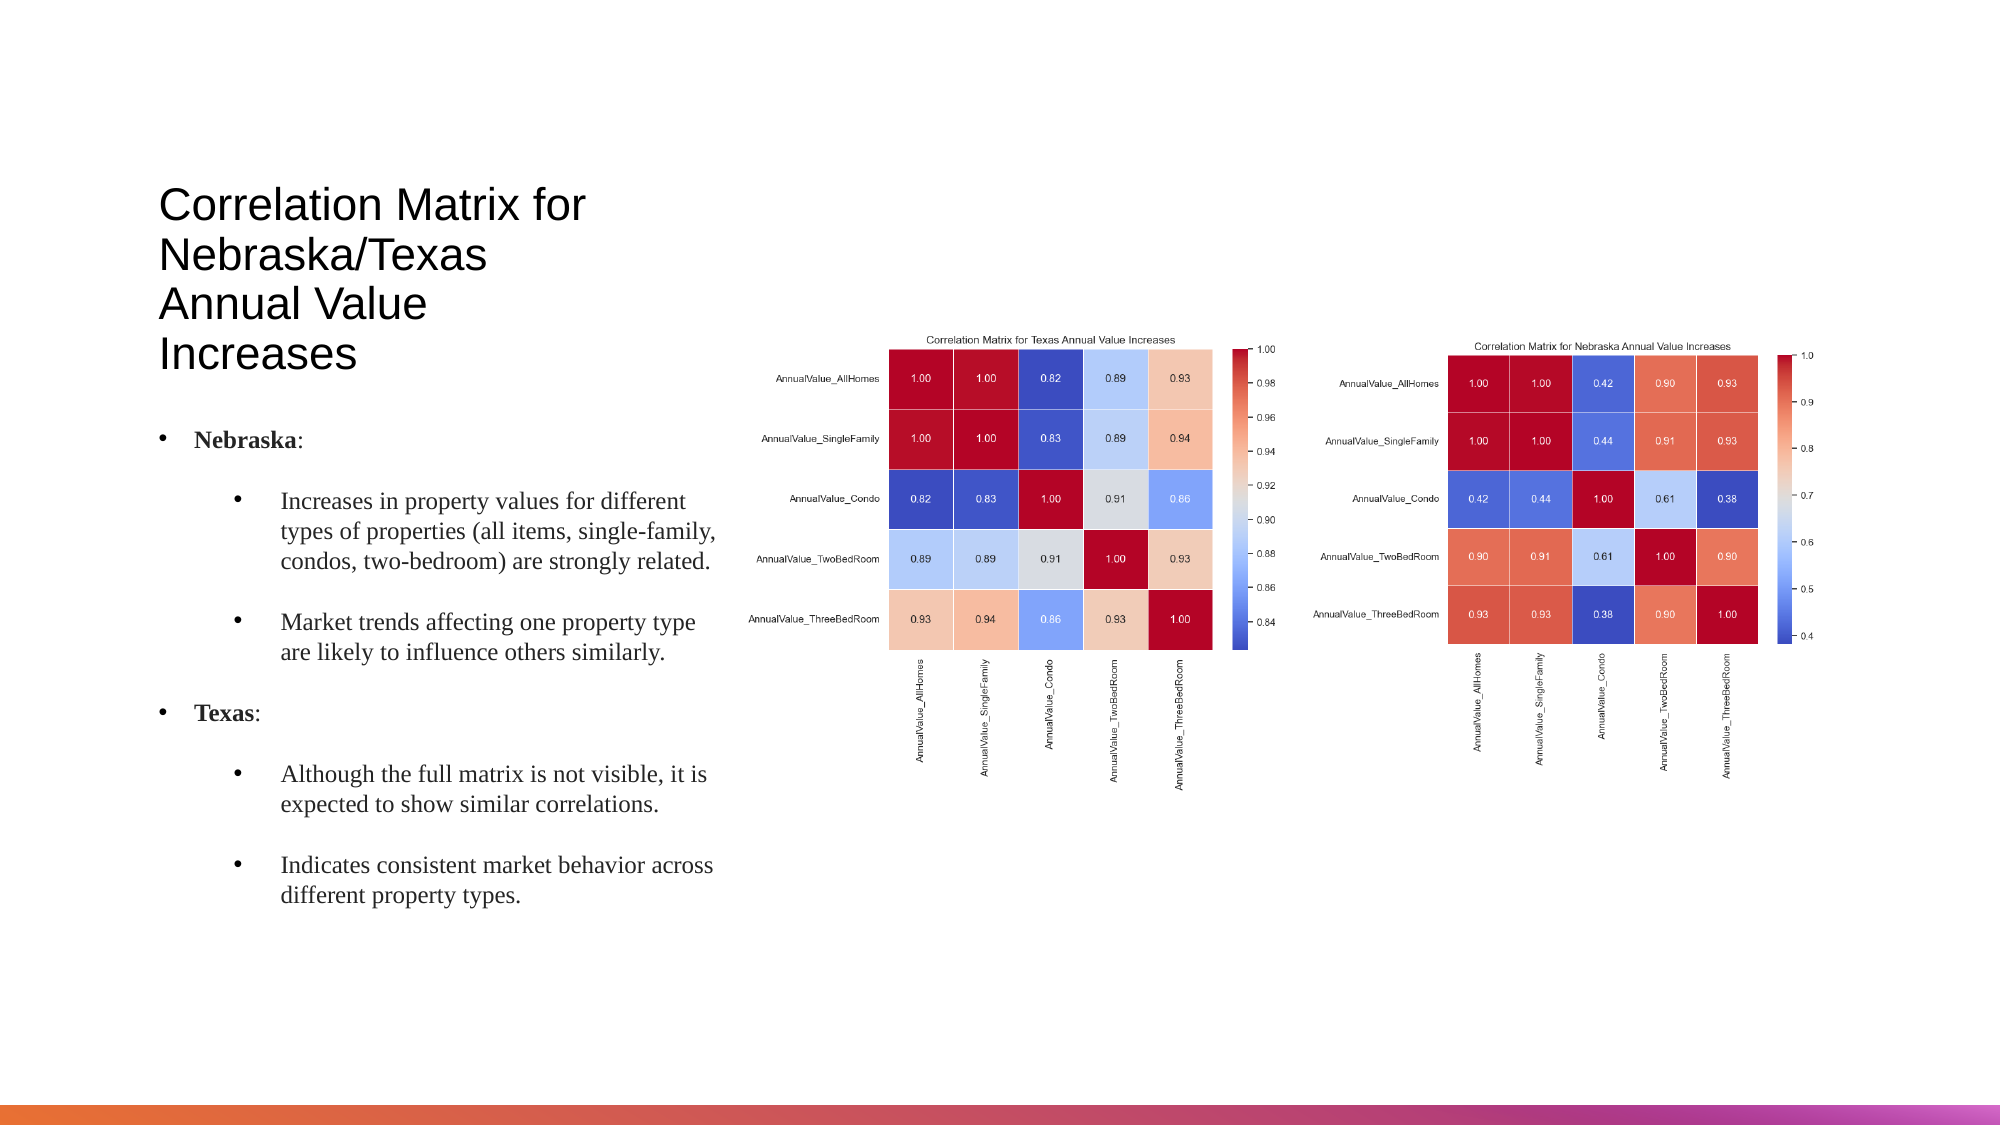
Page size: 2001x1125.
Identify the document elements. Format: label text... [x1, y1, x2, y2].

text_box Nebraska: Increases in property values for different types of properties (all items, single-family, condos, two-bedroom) are strongly related. Market trends affecting one property type are likely to influence others similarly. Texas: Although the full matrix is not visible, it is expected to show similar correlations. Indicates consistent market behavior across different property types. [143, 415, 742, 982]
title Correlation Matrix for Nebraska/Texas Annual Value Increases [143, 121, 609, 387]
picture [1309, 338, 1857, 787]
picture [741, 328, 1282, 796]
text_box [0, 1104, 2000, 1125]
